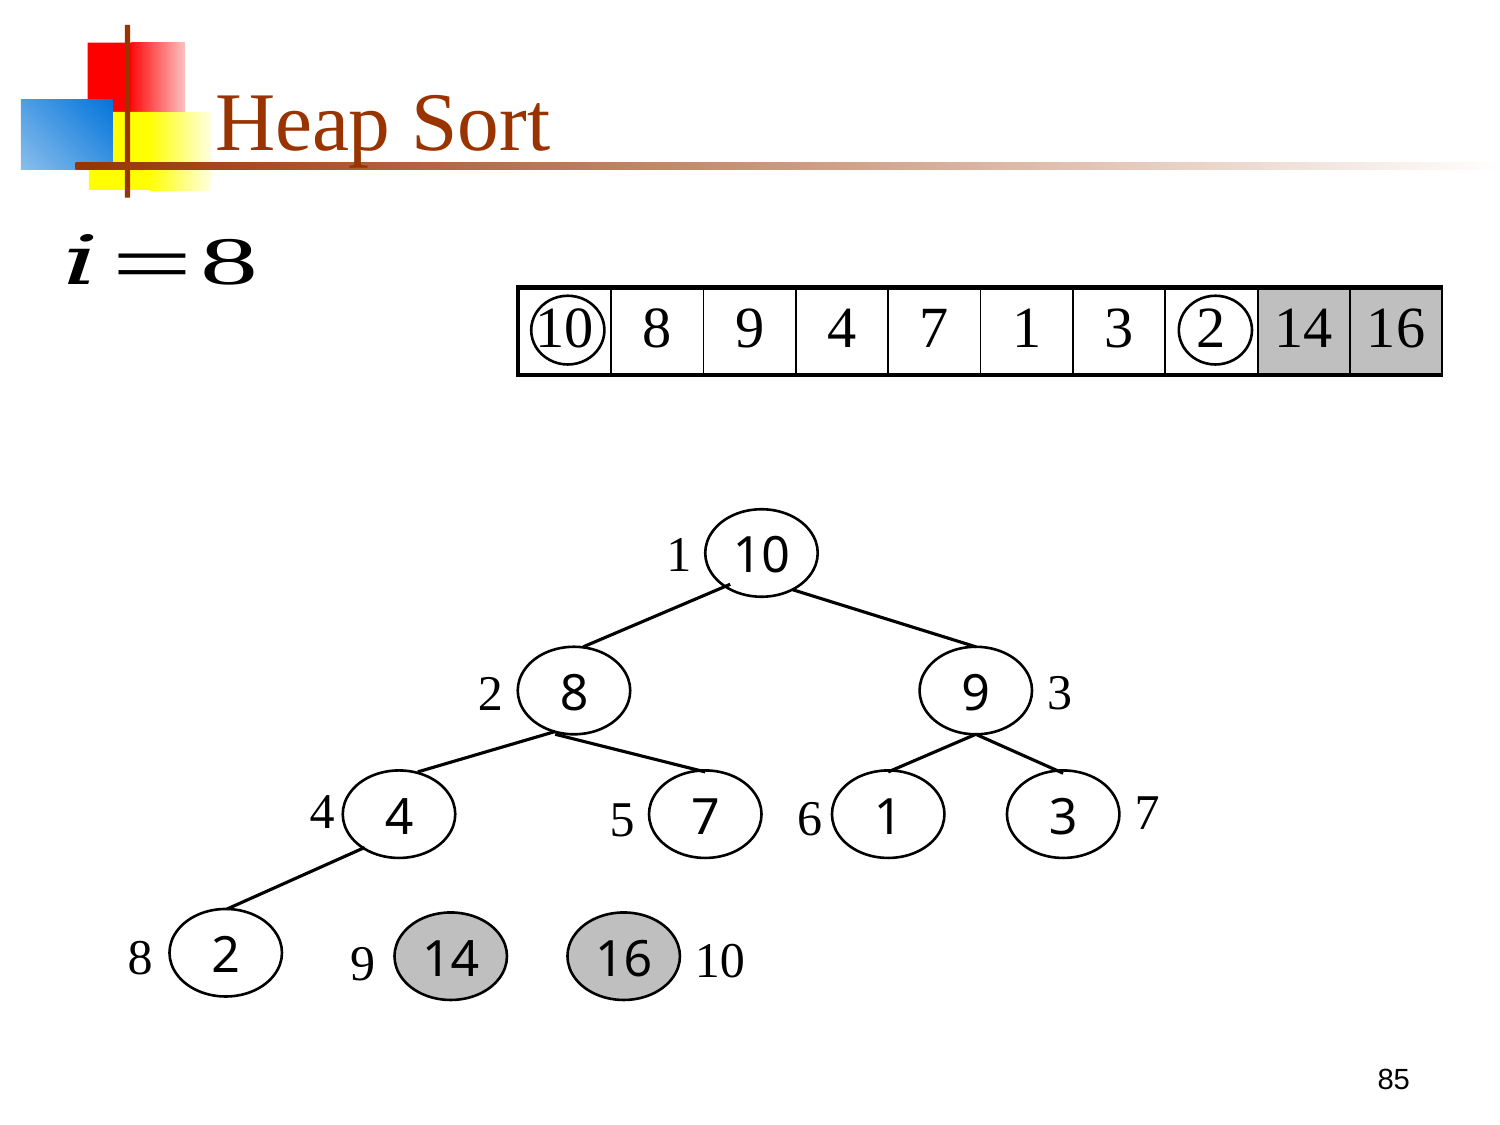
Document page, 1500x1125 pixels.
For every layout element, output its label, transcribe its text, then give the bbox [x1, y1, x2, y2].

table_header 9 [704, 290, 795, 373]
text_box 6 [782, 778, 837, 854]
text_box 16 [567, 912, 680, 1000]
table_header 16 [1351, 290, 1441, 373]
table_header 7 [889, 290, 980, 373]
text_box 9 [335, 923, 391, 999]
table_header 14 [1259, 290, 1349, 373]
table_header 10 [520, 290, 610, 373]
title Heap Sort [200, 37, 1479, 175]
text_box [531, 295, 605, 365]
table_header 2 [1166, 290, 1257, 373]
text_box 14 [394, 912, 507, 1000]
text_box 8 [112, 917, 168, 992]
text_box 7 [650, 770, 762, 858]
text_box 5 [594, 778, 650, 854]
table_header 8 [612, 290, 703, 373]
text_box 3 [1037, 651, 1088, 727]
text_box 2 [463, 653, 512, 728]
text_box 4 [350, 770, 456, 858]
text_box 4 [294, 771, 350, 846]
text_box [517, 508, 1033, 735]
table_header 3 [1074, 290, 1164, 373]
text_box 10 [680, 920, 760, 995]
table_header 1 [981, 290, 1072, 373]
text_box 3 [1006, 770, 1119, 858]
text_box [1178, 295, 1253, 365]
text_box 1 [837, 770, 945, 858]
table_header 4 [797, 290, 887, 373]
slide_number 85 [1074, 1049, 1425, 1103]
text_box 7 [1119, 771, 1175, 847]
text_box 2 [169, 908, 282, 997]
